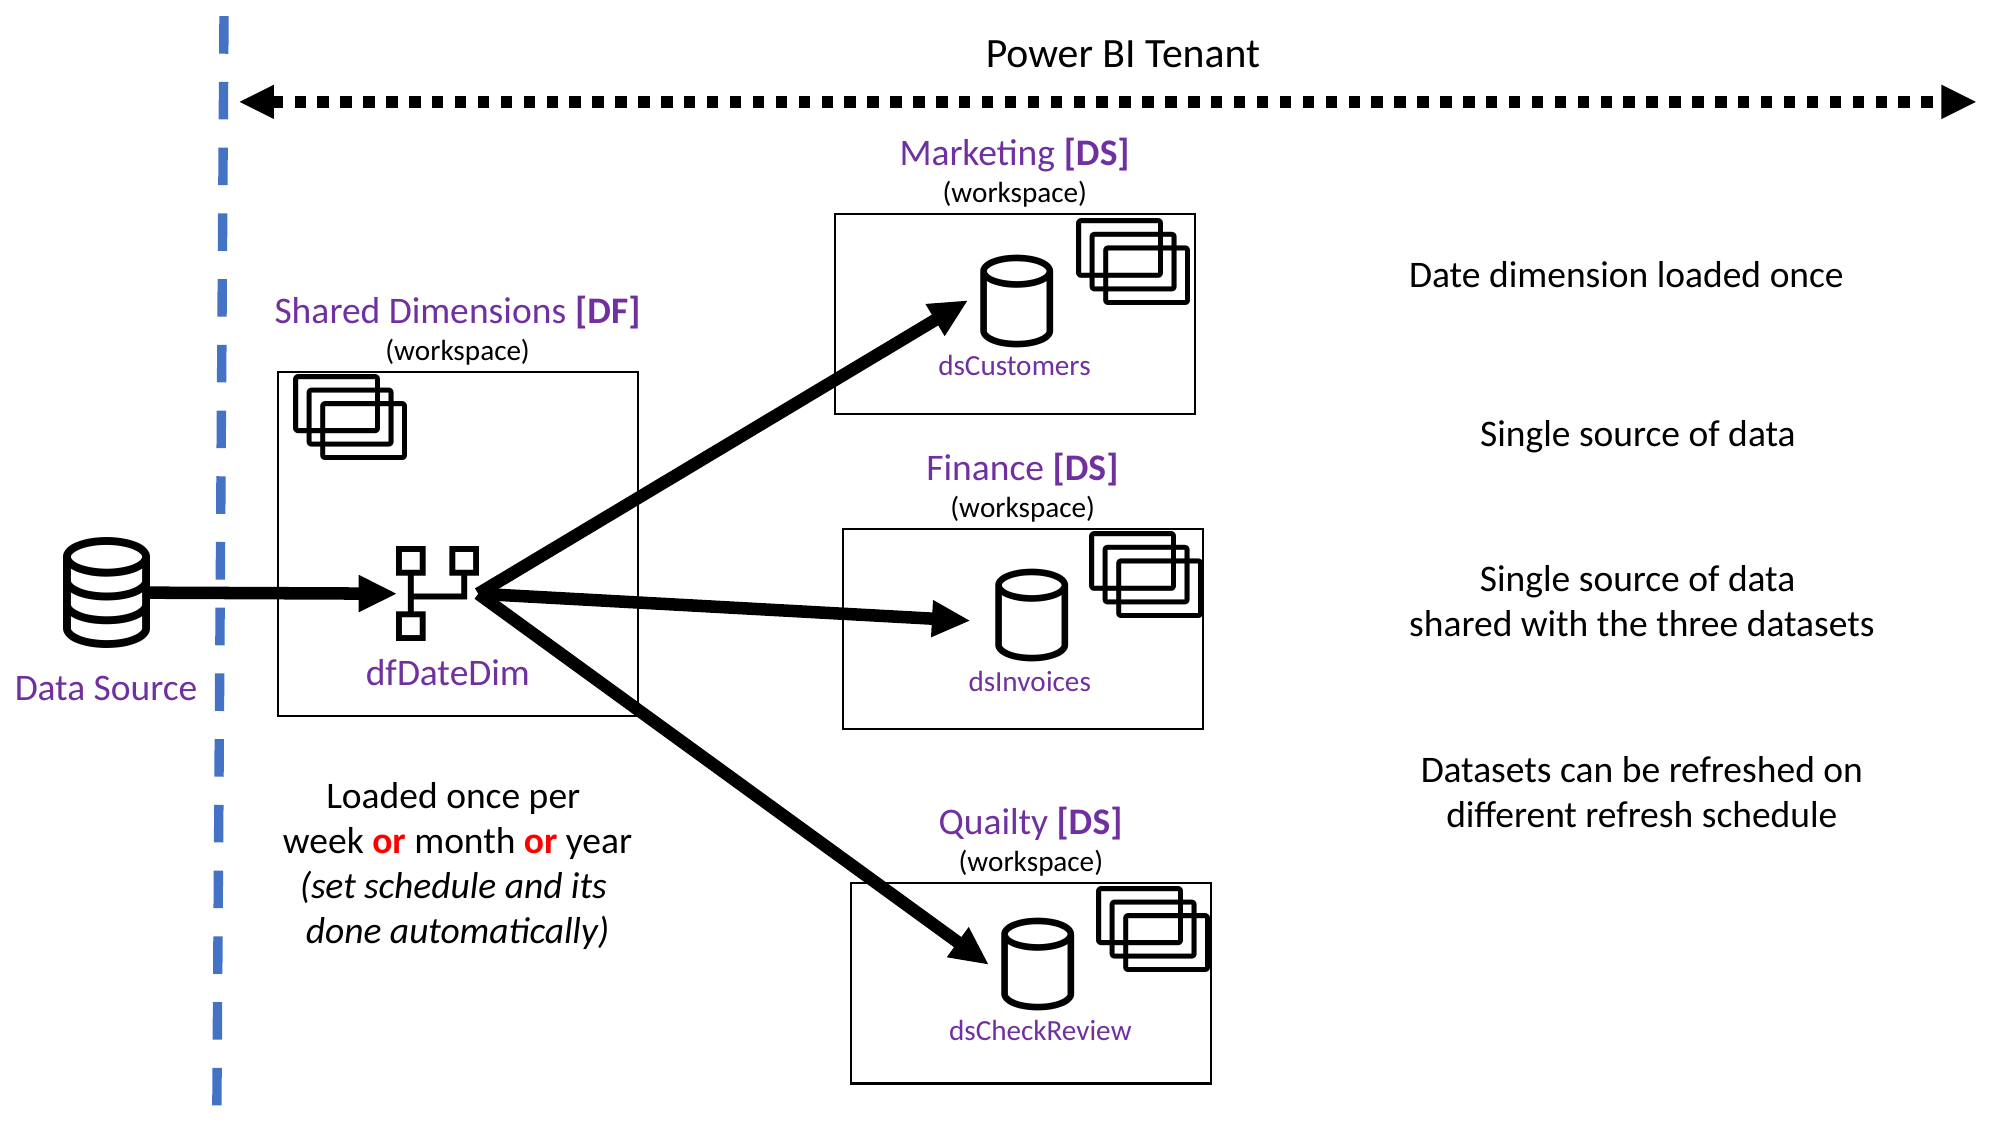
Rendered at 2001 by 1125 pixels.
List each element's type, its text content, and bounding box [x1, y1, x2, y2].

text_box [968, 435, 1203, 730]
text_box Single source of data [1465, 401, 1820, 462]
text_box Date dimension loaded once [1394, 242, 1860, 302]
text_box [349, 546, 478, 702]
text_box [277, 600, 478, 717]
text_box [850, 790, 1211, 1084]
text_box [478, 593, 989, 965]
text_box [0, 537, 217, 716]
text_box [277, 374, 478, 587]
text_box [932, 911, 1149, 1055]
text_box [968, 562, 1107, 706]
text_box Loaded once per week or month or year (set schedule and its done automatically) [267, 763, 478, 959]
text_box Shared Dimensions [DF] (workspace) [259, 278, 656, 374]
text_box Single source of data shared with the three datasets [1394, 546, 1891, 652]
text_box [478, 300, 968, 594]
text_box Power BI Tenant [970, 18, 1276, 84]
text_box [922, 248, 1107, 390]
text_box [216, 16, 225, 1110]
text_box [834, 120, 1195, 415]
text_box Datasets can be refreshed on different refresh schedule [1348, 737, 1937, 843]
picture [293, 374, 407, 460]
